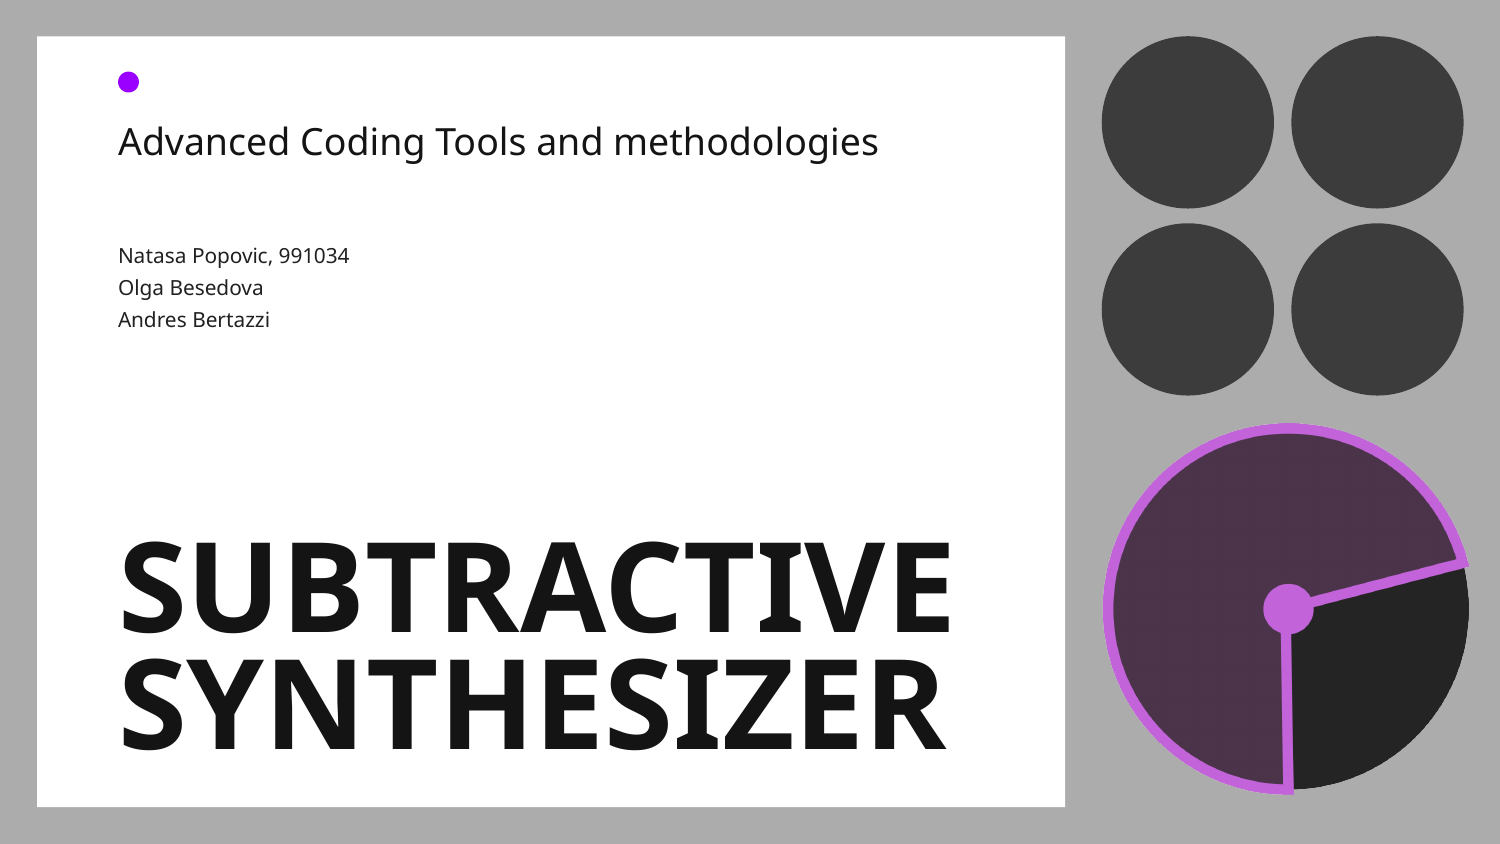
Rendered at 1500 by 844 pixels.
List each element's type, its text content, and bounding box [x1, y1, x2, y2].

picture [1080, 409, 1488, 809]
text_box [1101, 223, 1274, 396]
text_box [1101, 36, 1274, 209]
text_box [1291, 36, 1464, 209]
text_box [118, 71, 139, 93]
title SUBTRACTIVE SYNTHESIZER [118, 400, 1001, 773]
subtitle Advanced Coding Tools and methodologies Natasa Popovic, 991034 Olga Besedova Andres Bertazzi [118, 123, 900, 222]
text_box [1291, 223, 1464, 396]
